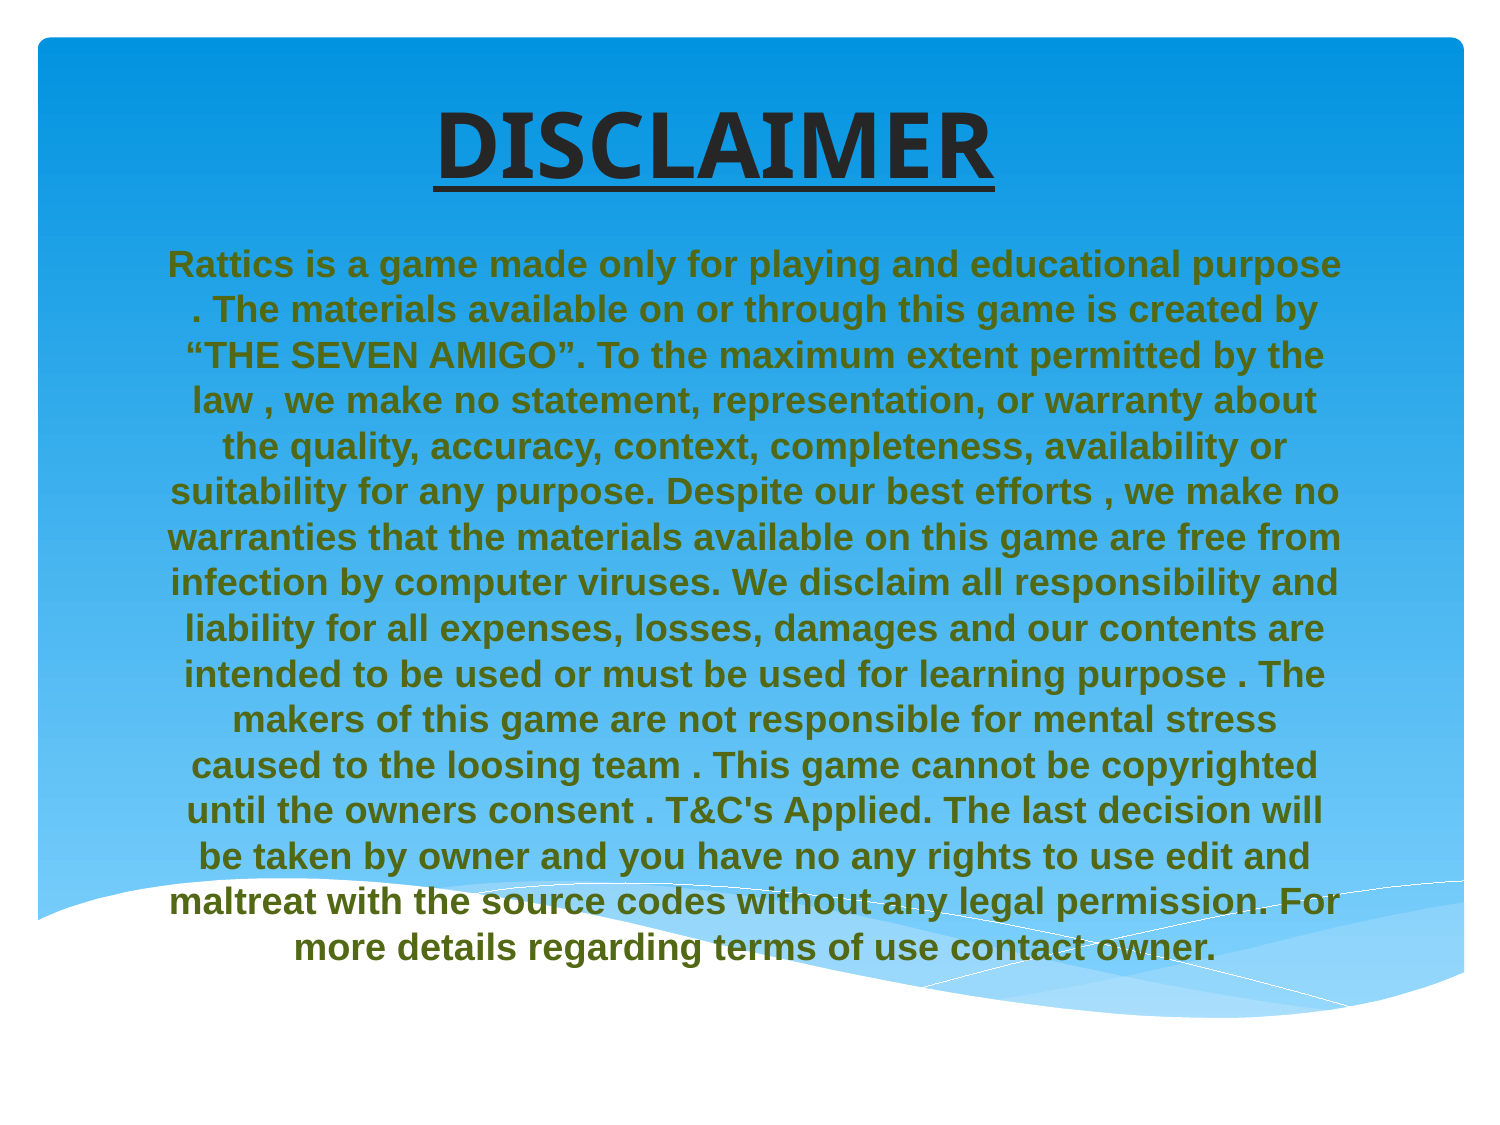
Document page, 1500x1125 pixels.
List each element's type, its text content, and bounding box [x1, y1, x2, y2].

title DISCLAIMER [76, 0, 1352, 205]
subtitle Rattics is a game made only for playing and educational purpose . The materials available on or through this game is created by “THE SEVEN AMIGO”. To the maximum extent permitted by the law , we make no statement, representation, or warranty about the quality, accuracy, context, completeness, availability or suitability for any purpose. Despite our best efforts , we make no warranties that the materials available on this game are free from infection by computer viruses. We disclaim all responsibility and liability for all expenses, losses, damages and our contents are intended to be used or must be used for learning purpose . The makers of this game are not responsible for mental stress caused to the loosing team . This game cannot be copyrighted until the owners consent . T&C's Applied. The last decision will be taken by owner and you have no any rights to use edit and maltreat with the source codes without any legal permission. For more details regarding terms of use contact owner. [147, 231, 1365, 1024]
